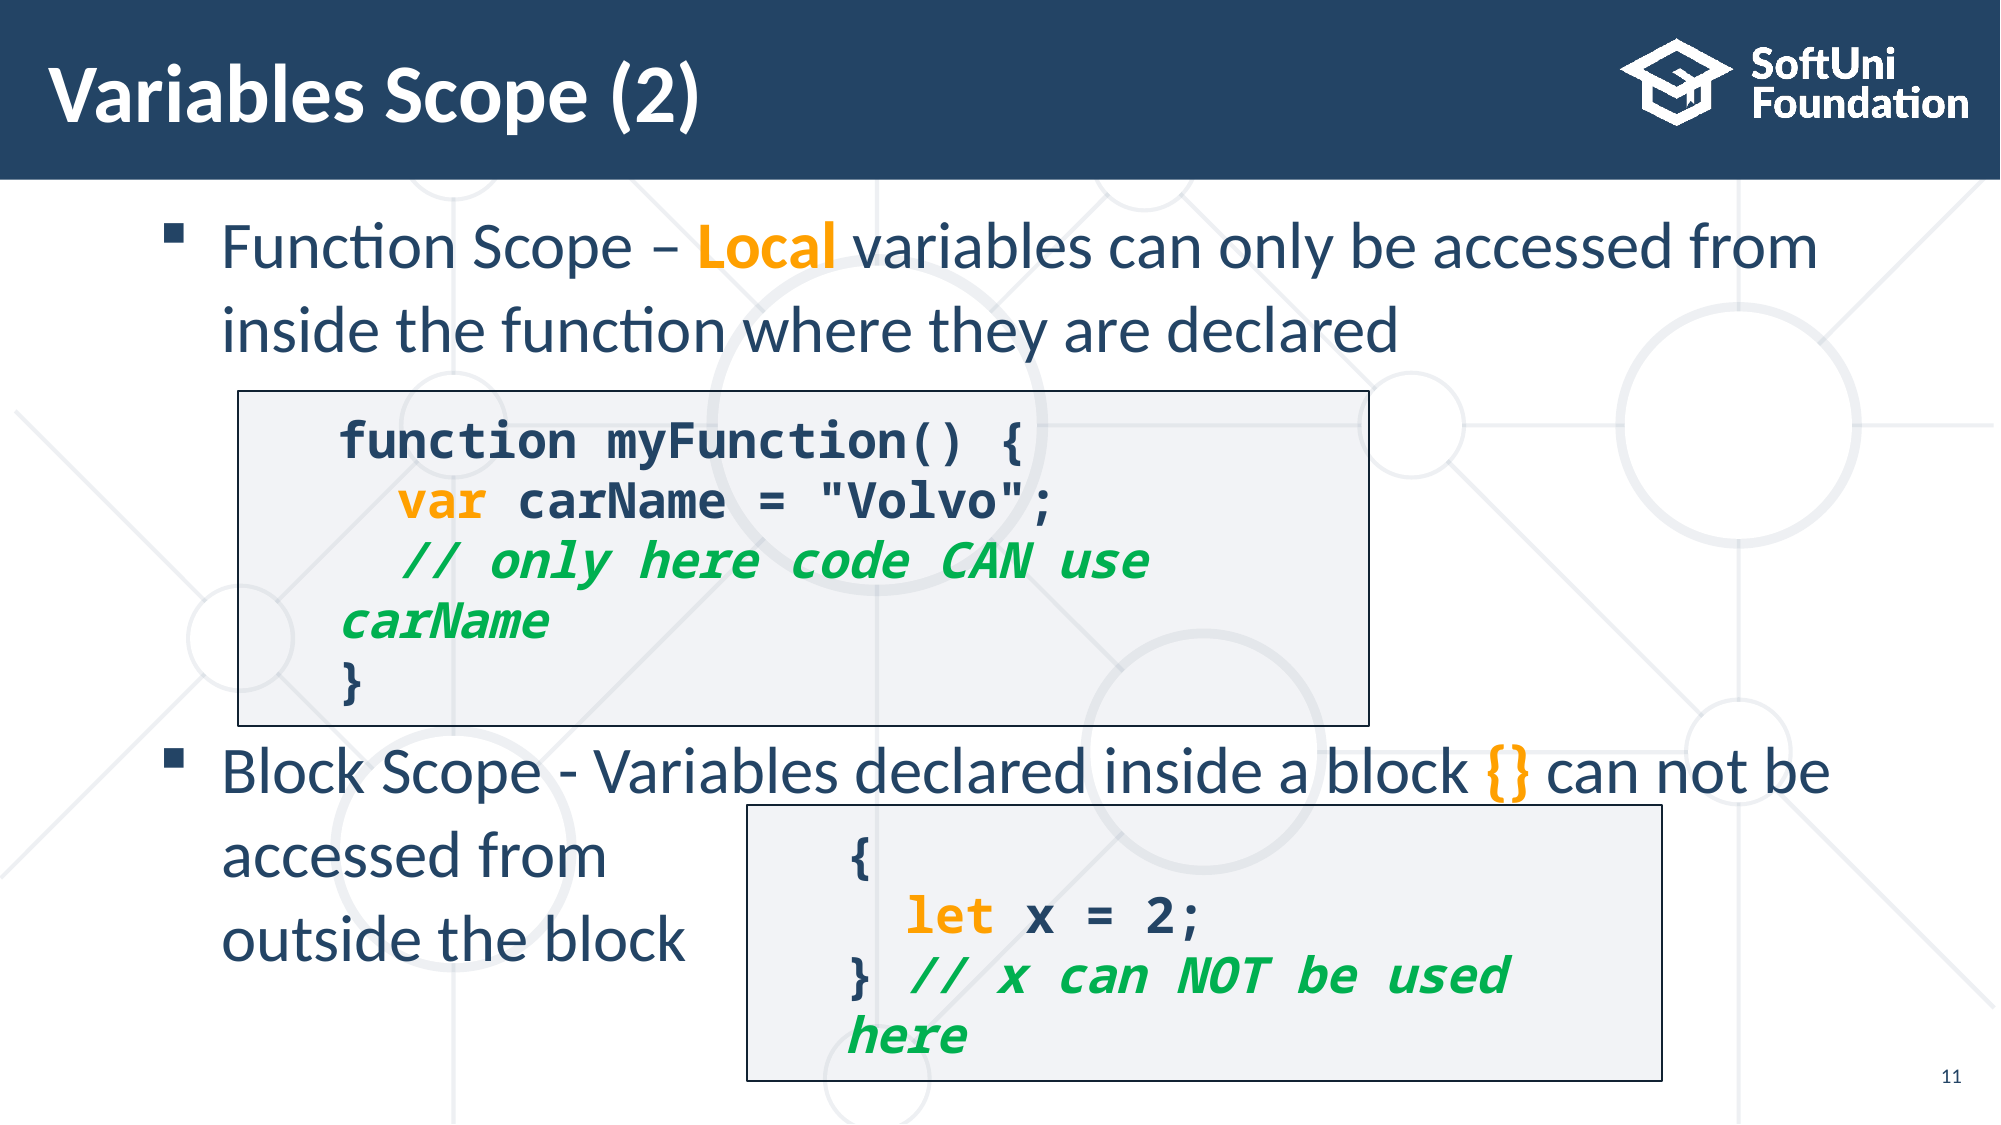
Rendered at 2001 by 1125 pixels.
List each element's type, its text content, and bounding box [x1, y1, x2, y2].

title Variables Scope (2) [31, 16, 1591, 162]
picture [1619, 38, 1968, 126]
text_box { let x = 2; } // x can NOT be used here [746, 805, 1662, 1081]
list Function Scope – Local variables can only be accessed from inside the function where they are declared Block Scope - Variables declared inside a block {} can not be accessed from outside the block [40, 192, 1978, 1089]
text_box function myFunction() { var carName = "Volvo"; // only here code CAN use carName } [238, 391, 1370, 727]
slide_number 11 [1897, 1049, 1968, 1101]
